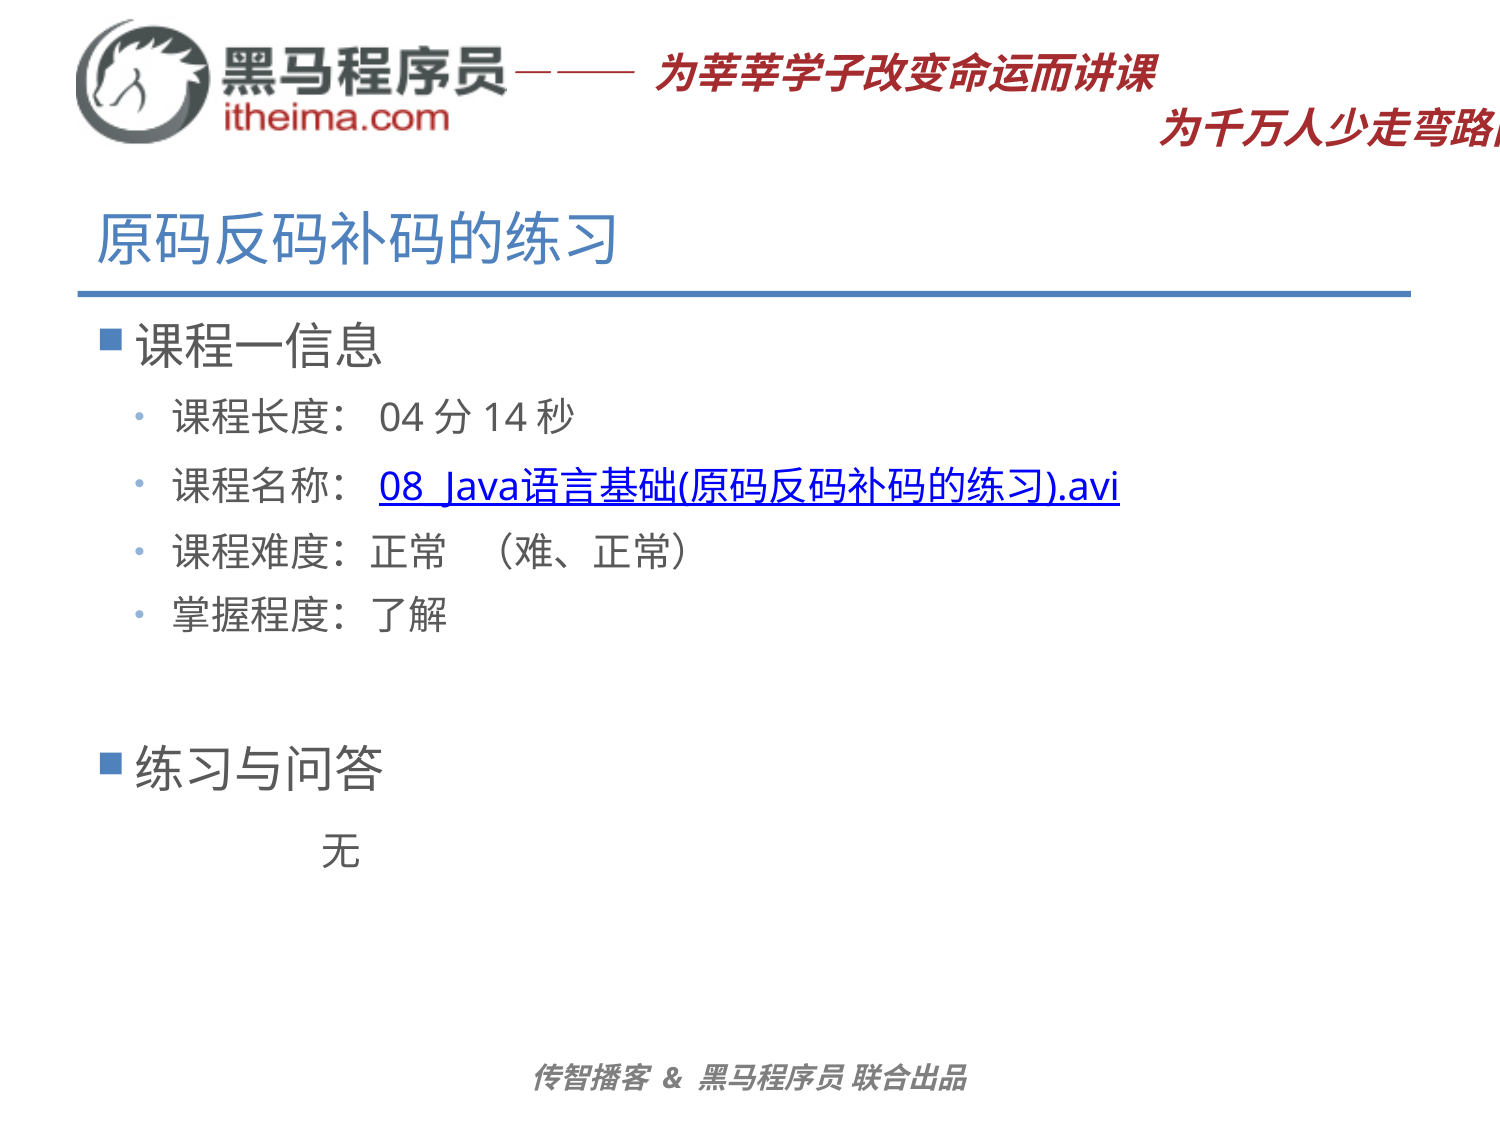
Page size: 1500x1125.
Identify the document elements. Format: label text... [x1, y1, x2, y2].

title 原码反码补码的练习 [81, 162, 1416, 280]
picture [76, 0, 507, 161]
list 课程一信息 课程长度：04分14秒 课程名称：08_Java语言基础(原码反码补码的练习).avi 课程难度：正常 （难、正常） 掌握程度：了解 练习与问答 无 [81, 313, 1416, 996]
